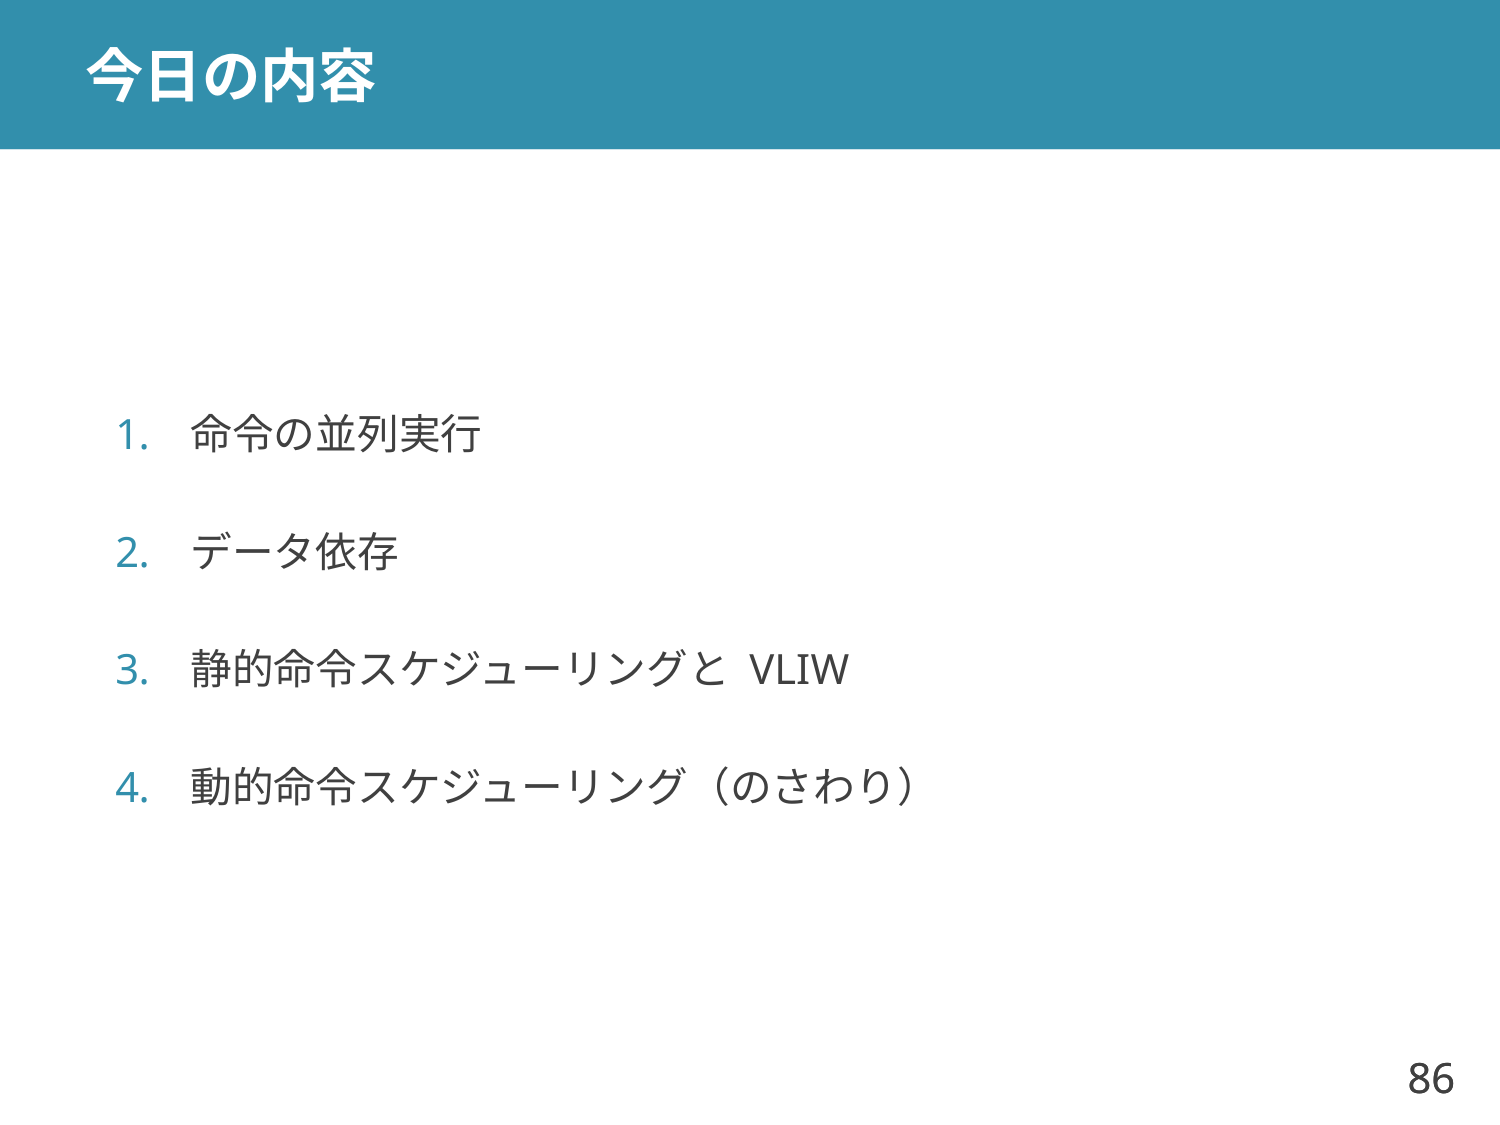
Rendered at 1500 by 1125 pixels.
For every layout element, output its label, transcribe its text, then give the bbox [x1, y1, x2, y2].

title 今日の内容 [70, 0, 1500, 150]
list 命令の並列実行 データ依存 静的命令スケジューリングと VLIW 動的命令スケジューリング（のさわり） [100, 178, 1459, 1036]
